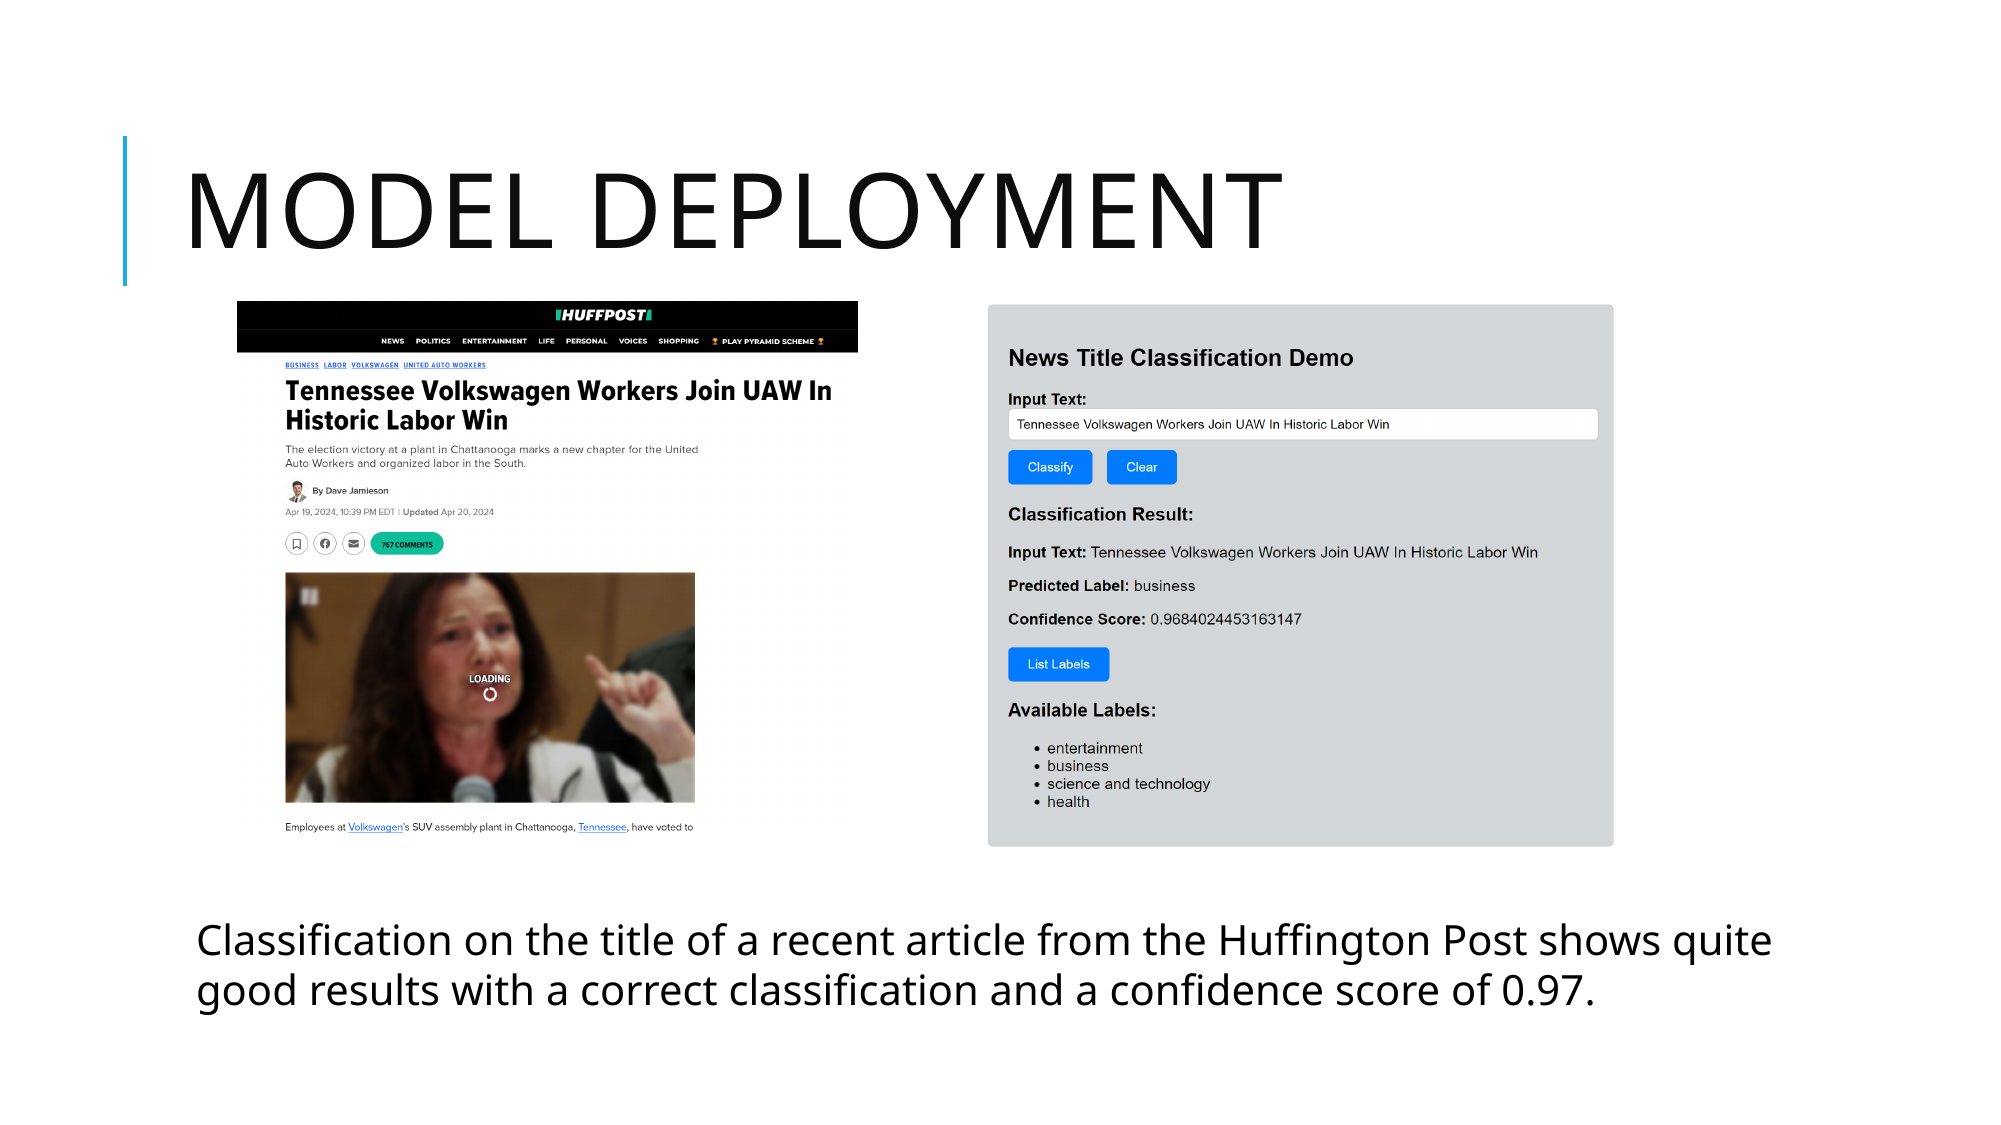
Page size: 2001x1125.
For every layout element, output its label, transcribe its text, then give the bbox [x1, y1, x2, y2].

picture [237, 300, 858, 838]
text_box Classification on the title of a recent article from the Huffington Post shows quite good results with a correct classification and a confidence score of 0.97. [181, 906, 1789, 1021]
picture [984, 300, 1618, 849]
title Model Deployment [168, 96, 1763, 342]
